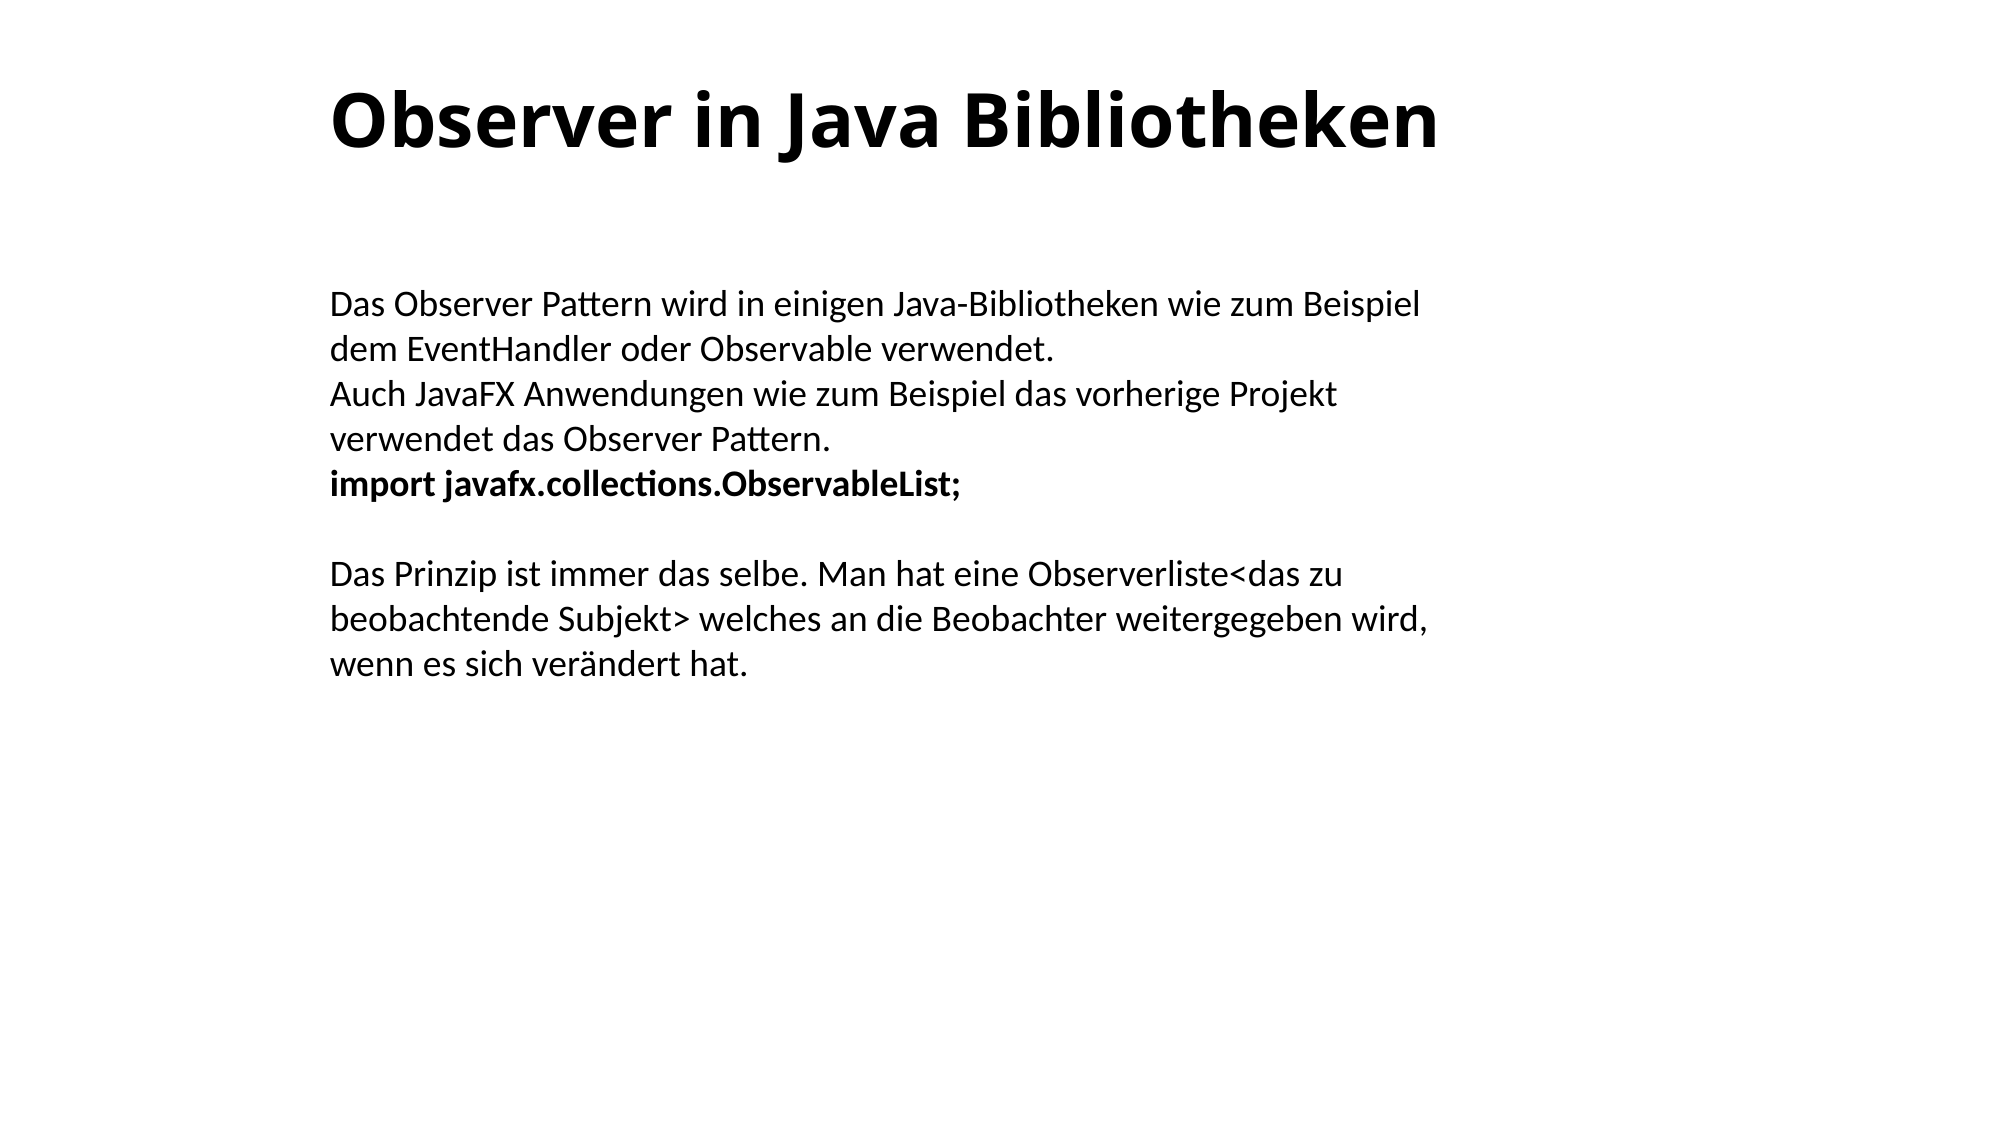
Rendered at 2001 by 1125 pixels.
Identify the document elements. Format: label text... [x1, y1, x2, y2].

text_box Observer in Java Bibliotheken [315, 64, 1639, 170]
text_box Das Observer Pattern wird in einigen Java-Bibliotheken wie zum Beispiel dem EventHandler oder Observable verwendet. Auch JavaFX Anwendungen wie zum Beispiel das vorherige Projekt verwendet das Observer Pattern. import javafx.collections.ObservableList; Das Prinzip ist immer das selbe. Man hat eine Observerliste<das zu beobachtende Subjekt> welches an die Beobachter weitergegeben wird, wenn es sich verändert hat. [315, 271, 1486, 917]
